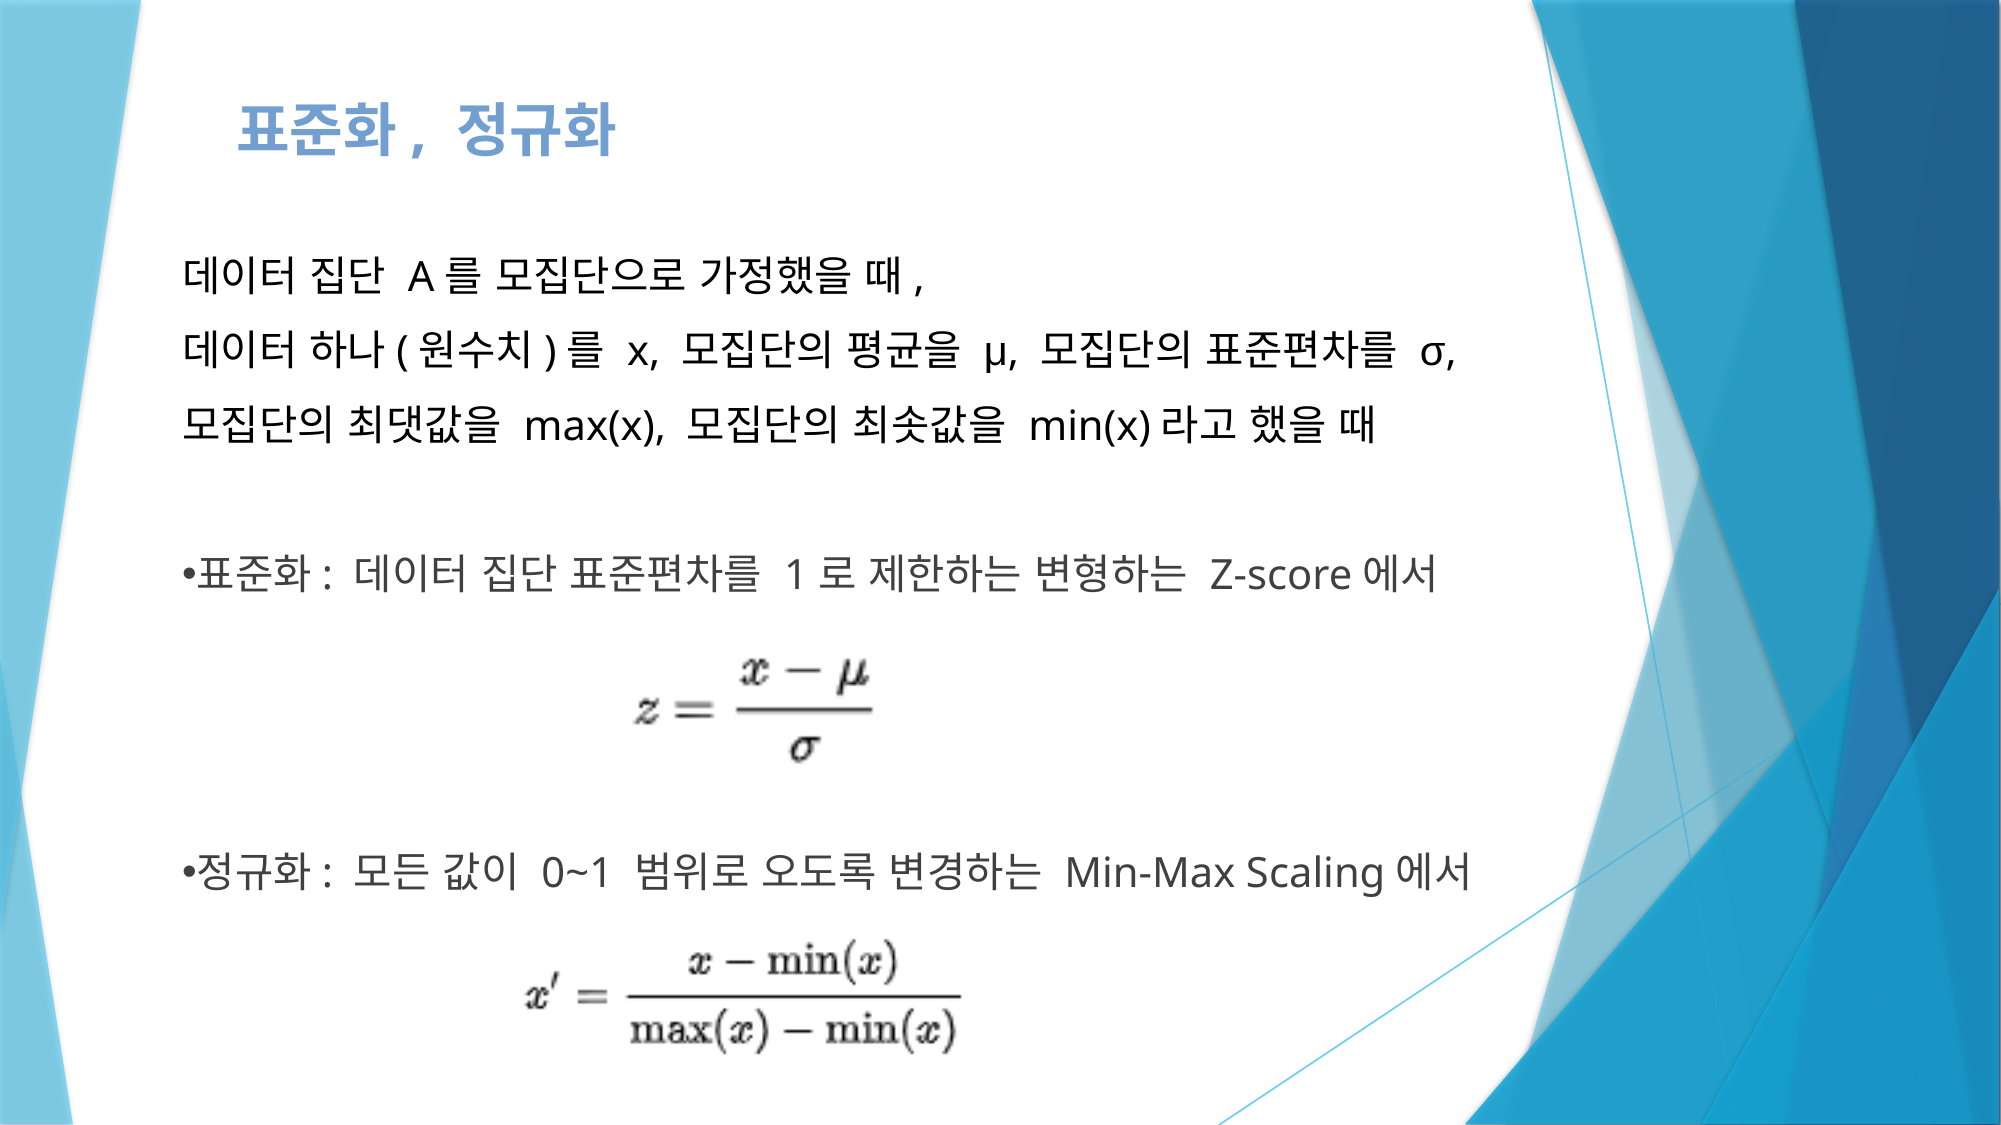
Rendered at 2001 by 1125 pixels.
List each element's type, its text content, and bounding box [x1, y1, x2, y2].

picture [618, 631, 896, 790]
title 표준화, 정규화 [236, 54, 1451, 211]
picture [510, 927, 976, 1068]
text_box 데이터 집단 A를 모집단으로 가정했을 때, 데이터 하나(원수치)를 x, 모집단의 평균을 μ, 모집단의 표준편차를 σ, 모집단의 최댓값을 max(x), 모집단의 최솟값을 min(x)라고 했을 때 표준화: 데이터 집단 표준편차를 1로 제한하는 변형하는 Z-score에서 정규화: 모든 값이 0~1 범위로 오도록 변경하는 Min-Max Scaling에서 [182, 255, 1540, 1072]
